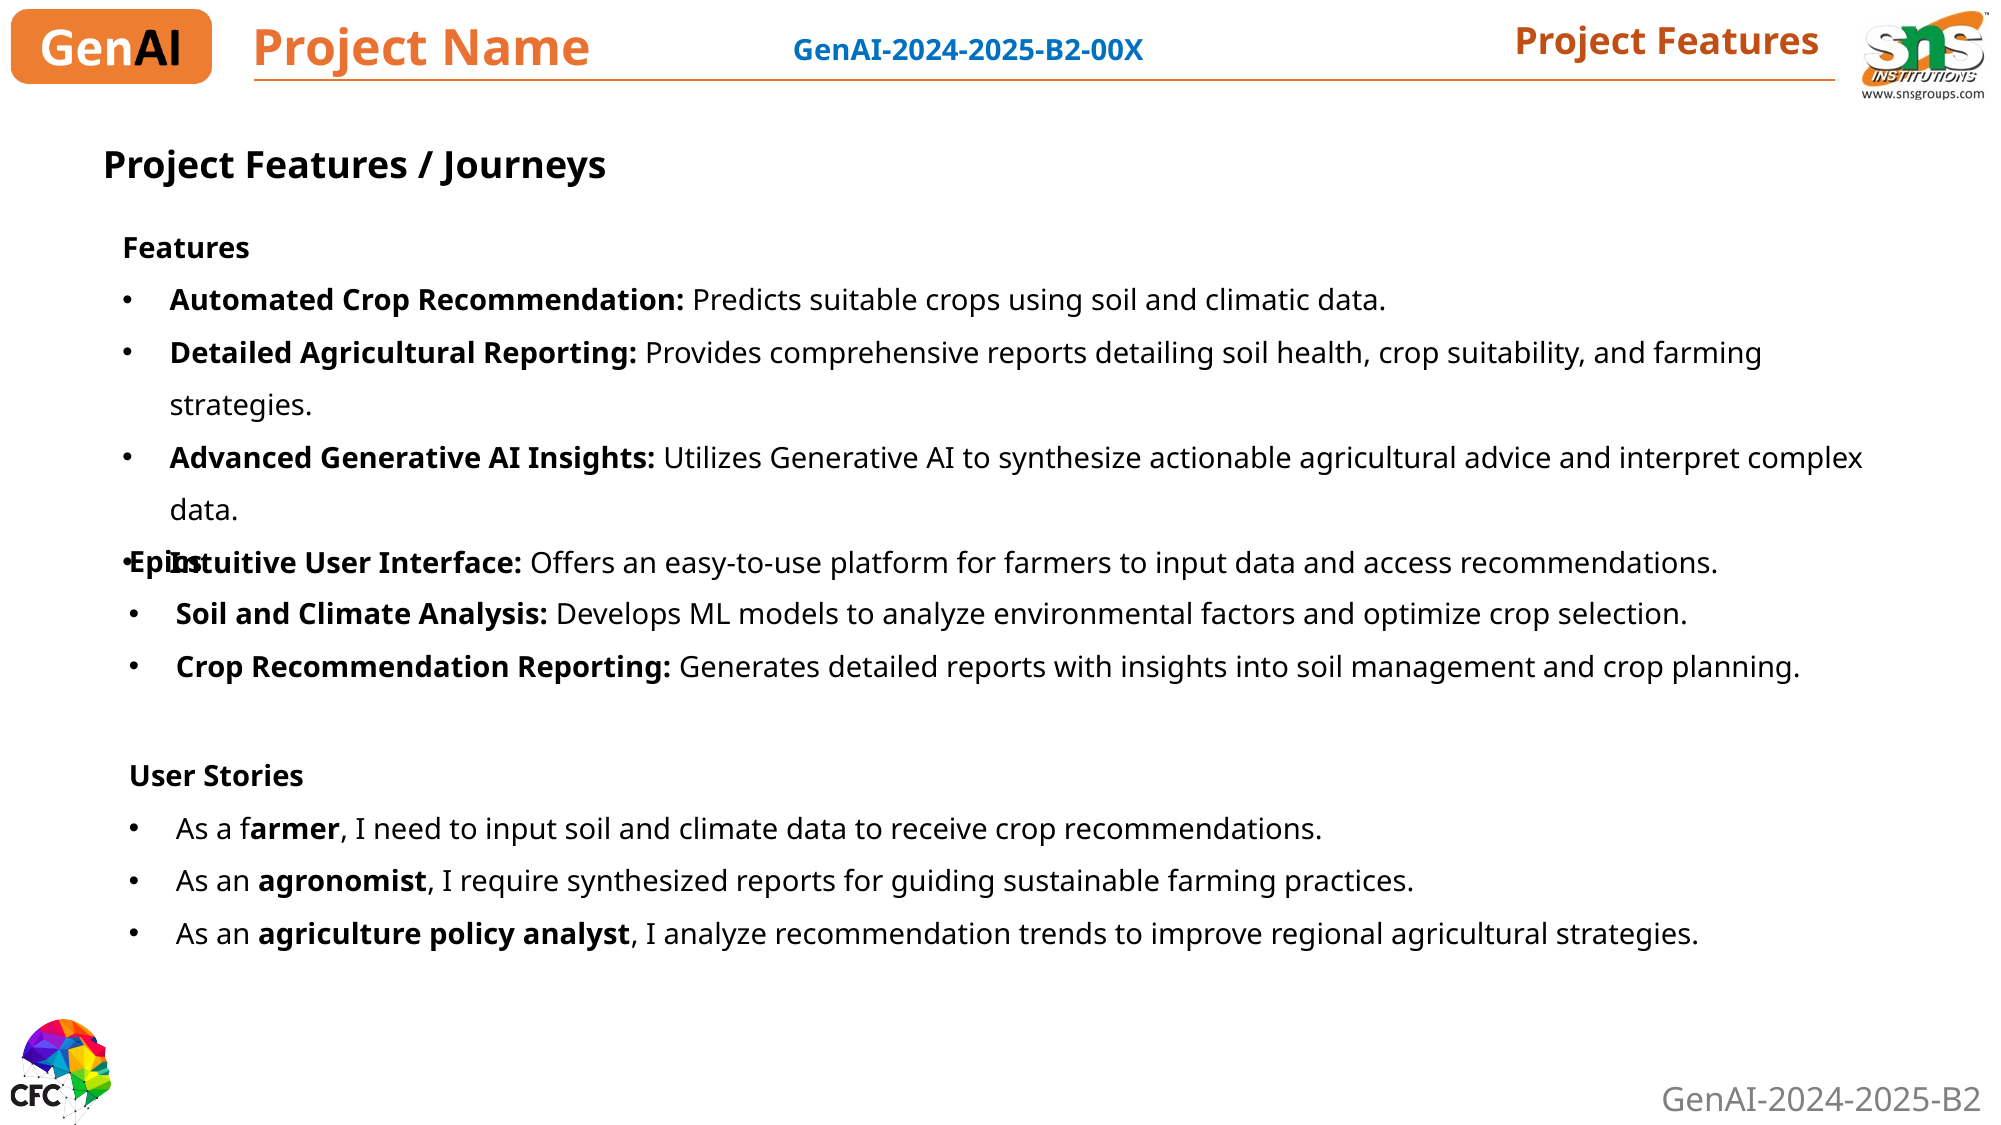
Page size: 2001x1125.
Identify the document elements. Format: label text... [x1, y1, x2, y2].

picture [1887, 11, 1989, 100]
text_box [107, 133, 1893, 481]
text_box User Stories As a farmer, I need to input soil and climate data to receive crop recommendations. As an agronomist, I require synthesized reports for guiding sustainable farming practices. As an agriculture policy analyst, I analyze recommendation trends to improve regional agricultural strategies. [114, 732, 1899, 958]
picture [10, 1019, 111, 1125]
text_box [236, 7, 1887, 132]
text_box Epics Soil and Climate Analysis: Develops ML models to analyze environmental factors and optimize crop selection. Crop Recommendation Reporting: Generates detailed reports with insights into soil management and crop planning. [114, 518, 1899, 691]
picture [10, 9, 213, 84]
